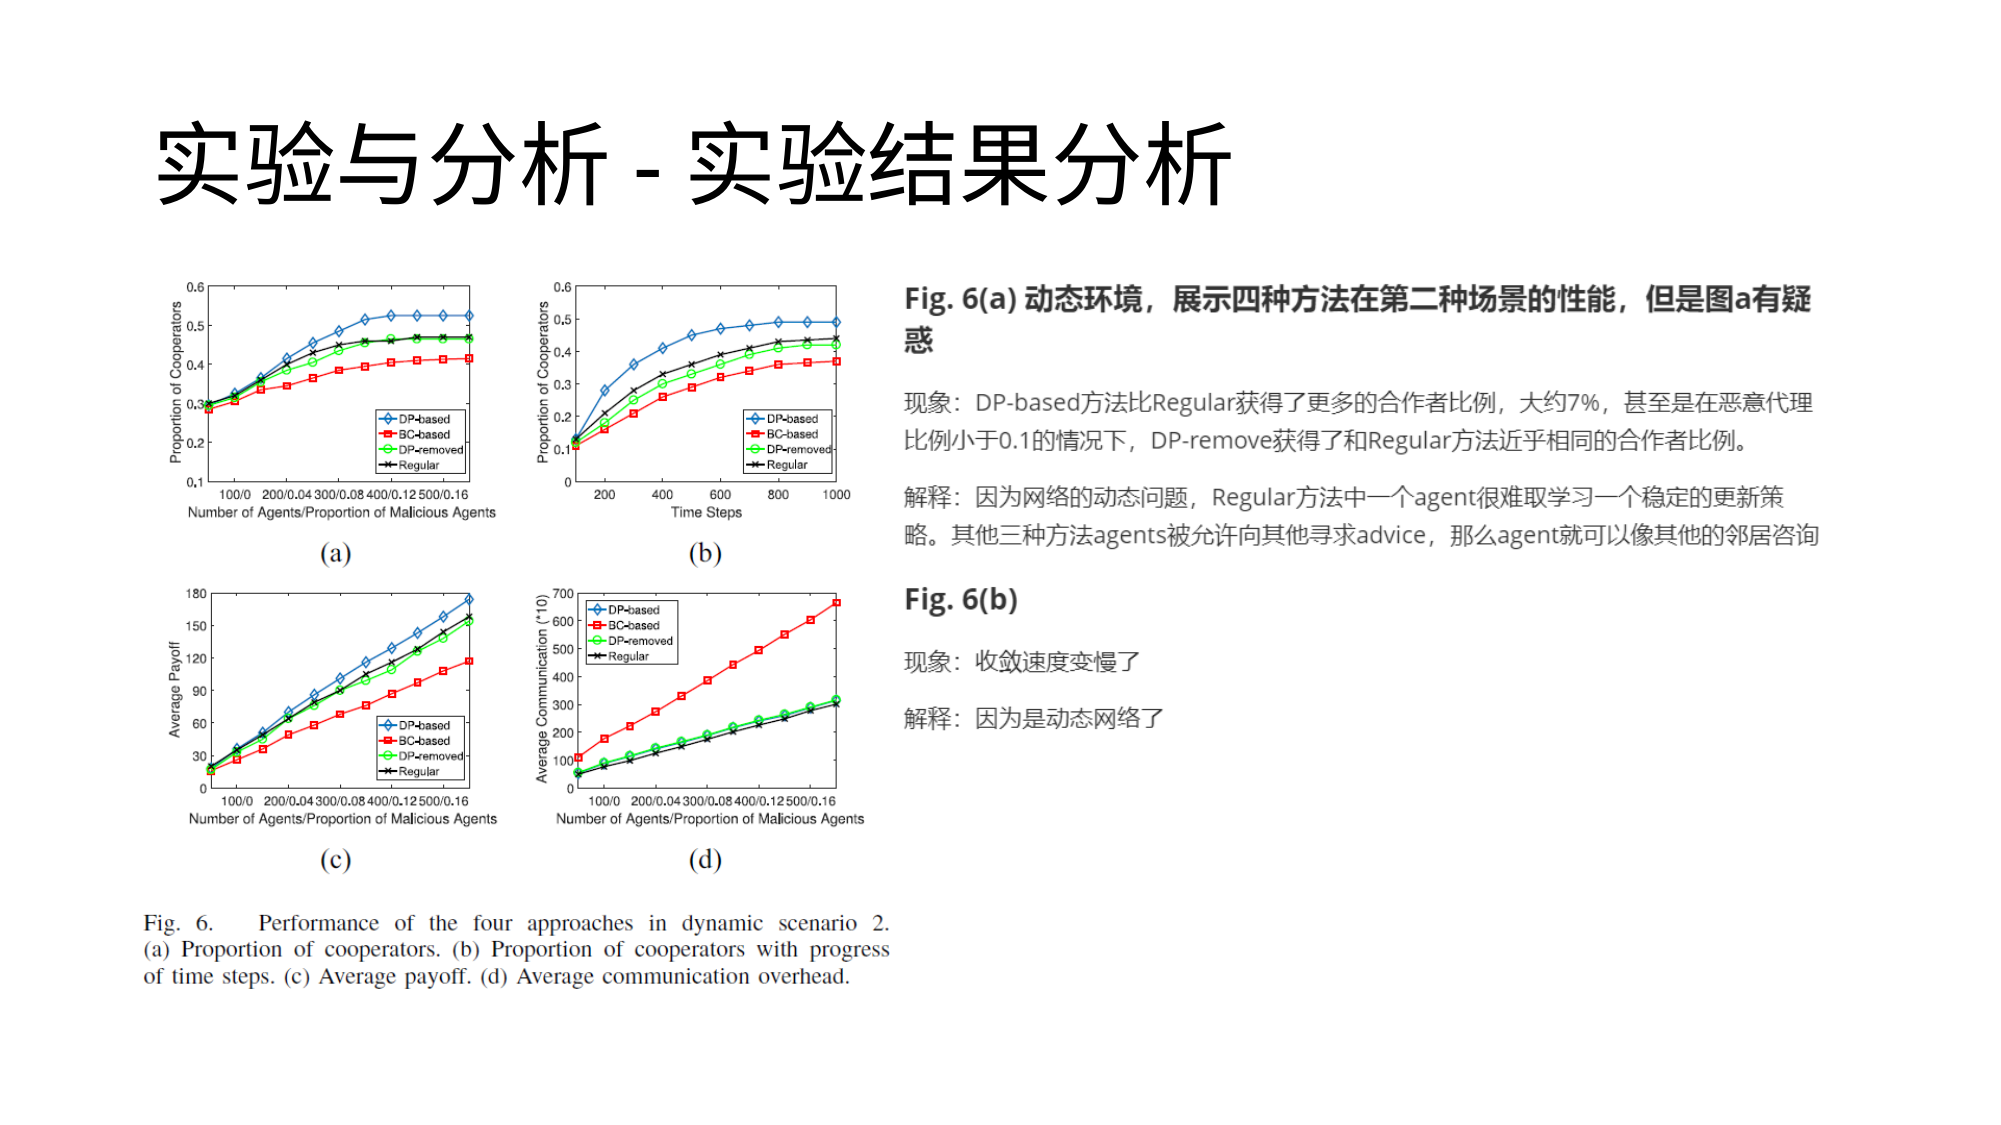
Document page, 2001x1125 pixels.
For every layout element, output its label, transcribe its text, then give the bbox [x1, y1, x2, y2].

title 实验与分析-实验结果分析 [137, 59, 1863, 278]
picture [894, 277, 1826, 741]
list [137, 277, 895, 992]
